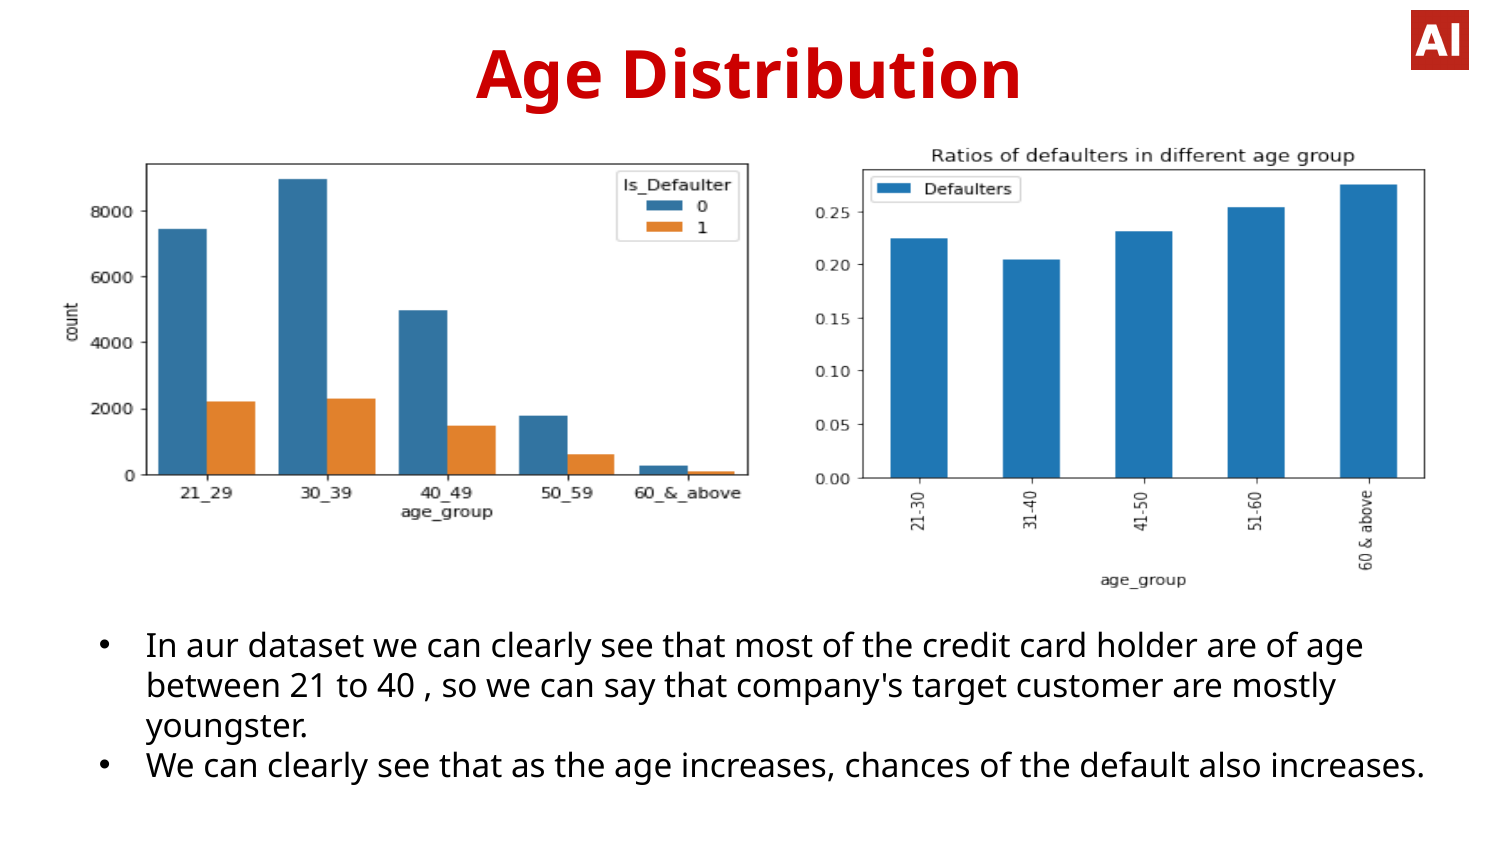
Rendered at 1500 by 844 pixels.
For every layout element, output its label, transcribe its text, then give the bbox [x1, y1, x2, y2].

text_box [50, 138, 1437, 598]
picture [1411, 10, 1469, 70]
title Age Distribution [51, 16, 1449, 111]
text_box In aur dataset we can clearly see that most of the credit card holder are of age between 21 to 40 , so we can say that company's target customer are mostly youngster. We can clearly see that as the age increases, chances of the default also increases. [84, 617, 1449, 792]
